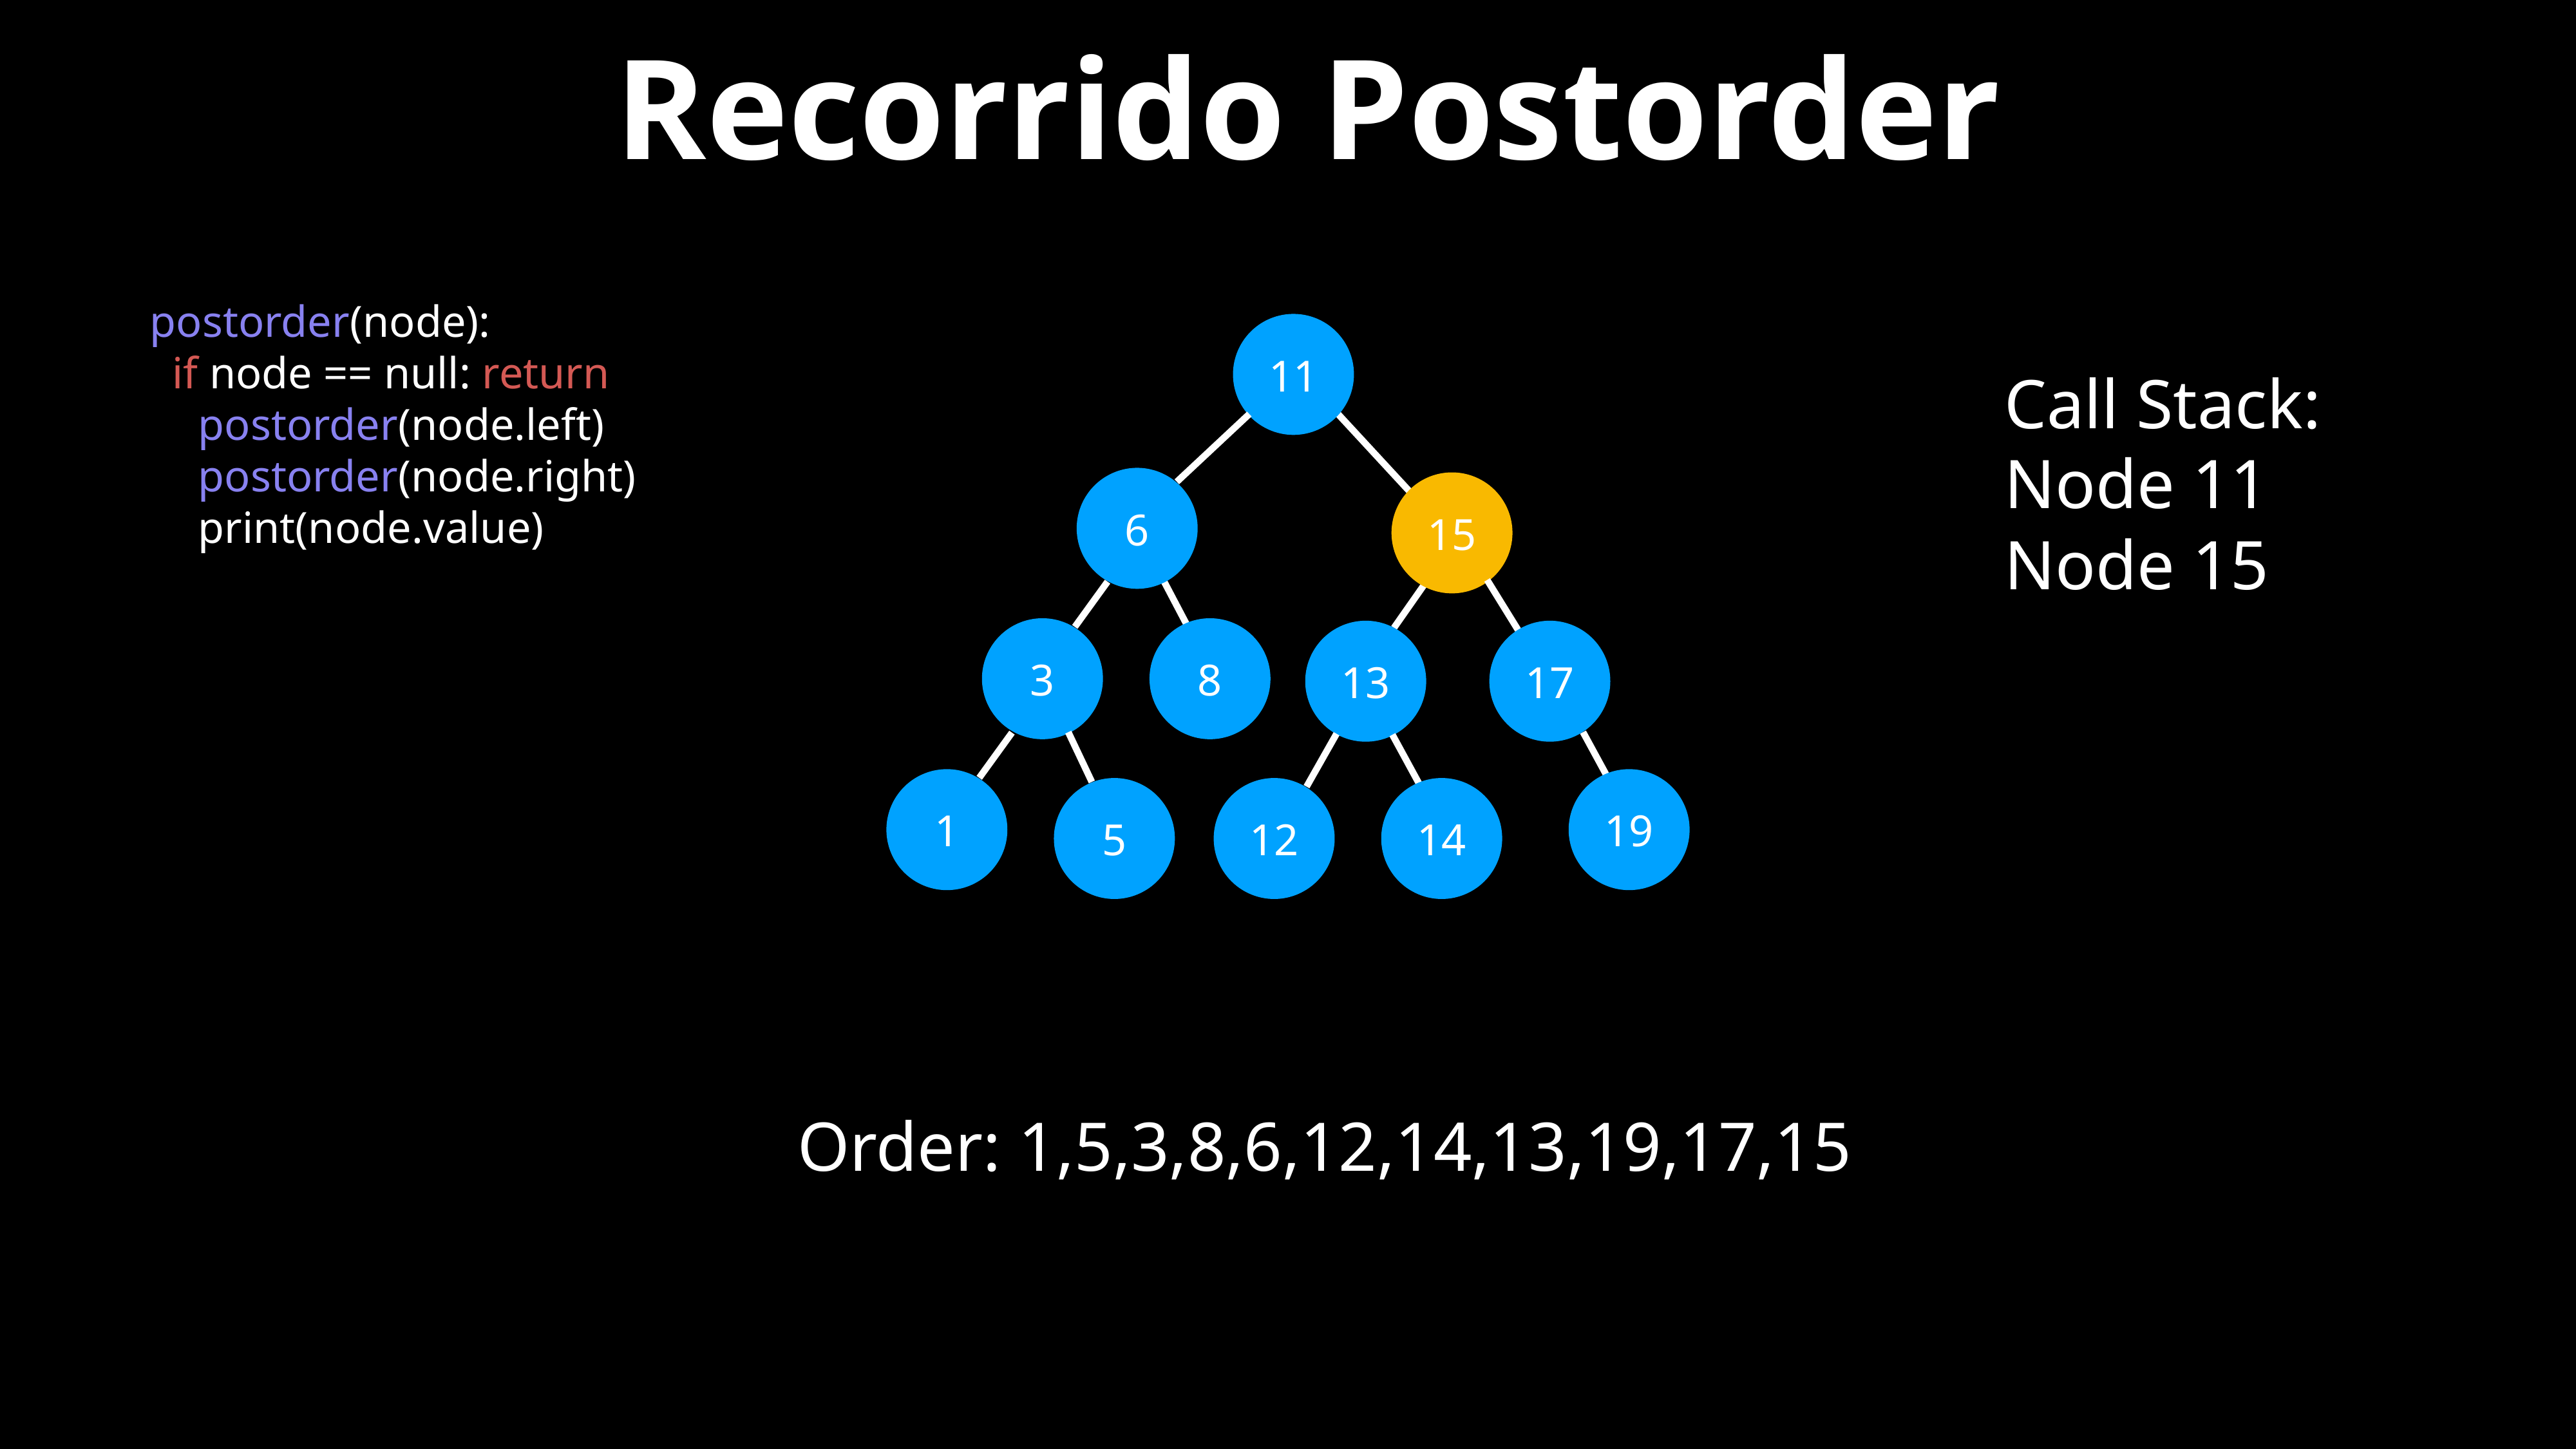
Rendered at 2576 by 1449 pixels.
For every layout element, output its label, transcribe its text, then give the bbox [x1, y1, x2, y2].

text_box Order: 1,5,3,8,6,12,14,13,19,17,15 [790, 1096, 1861, 1193]
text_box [886, 314, 1690, 900]
text_box postorder(node): if node == null: return postorder(node.left) postorder(node.right) print(node.value) [142, 286, 868, 559]
text_box Call Stack: Node 11 Node 15 [1996, 354, 2329, 611]
title Recorrido Postorder [373, 13, 2244, 196]
